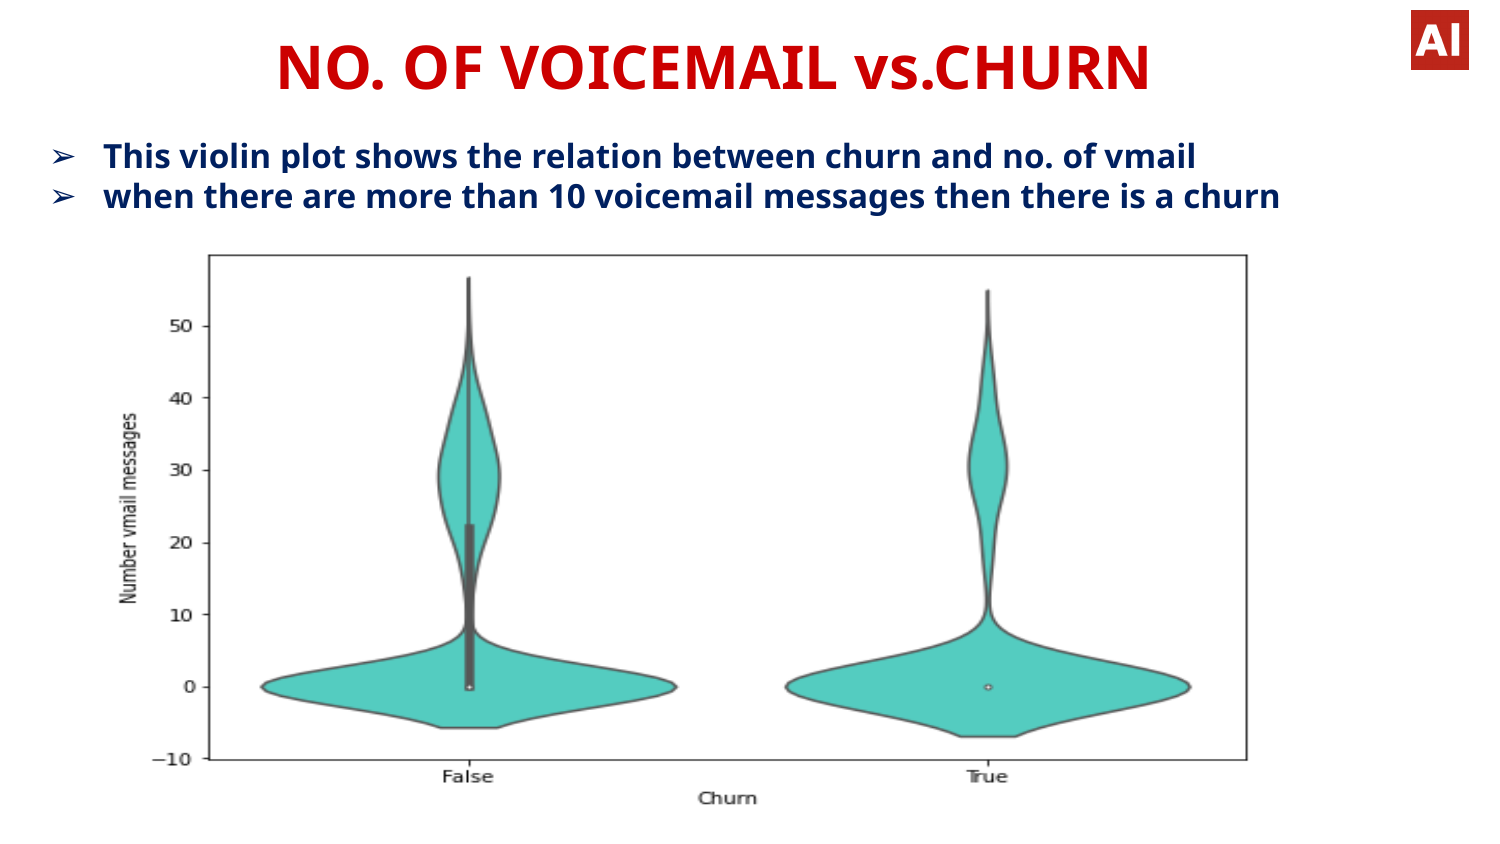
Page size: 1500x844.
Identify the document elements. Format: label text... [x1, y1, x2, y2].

text_box NO. OF VOICEMAIL vs.CHURN [130, 21, 1301, 119]
picture [95, 230, 1335, 824]
picture [1411, 10, 1469, 70]
text_box This violin plot shows the relation between churn and no. of vmail when there are more than 10 voicemail messages then there is a churn [13, 119, 1500, 230]
